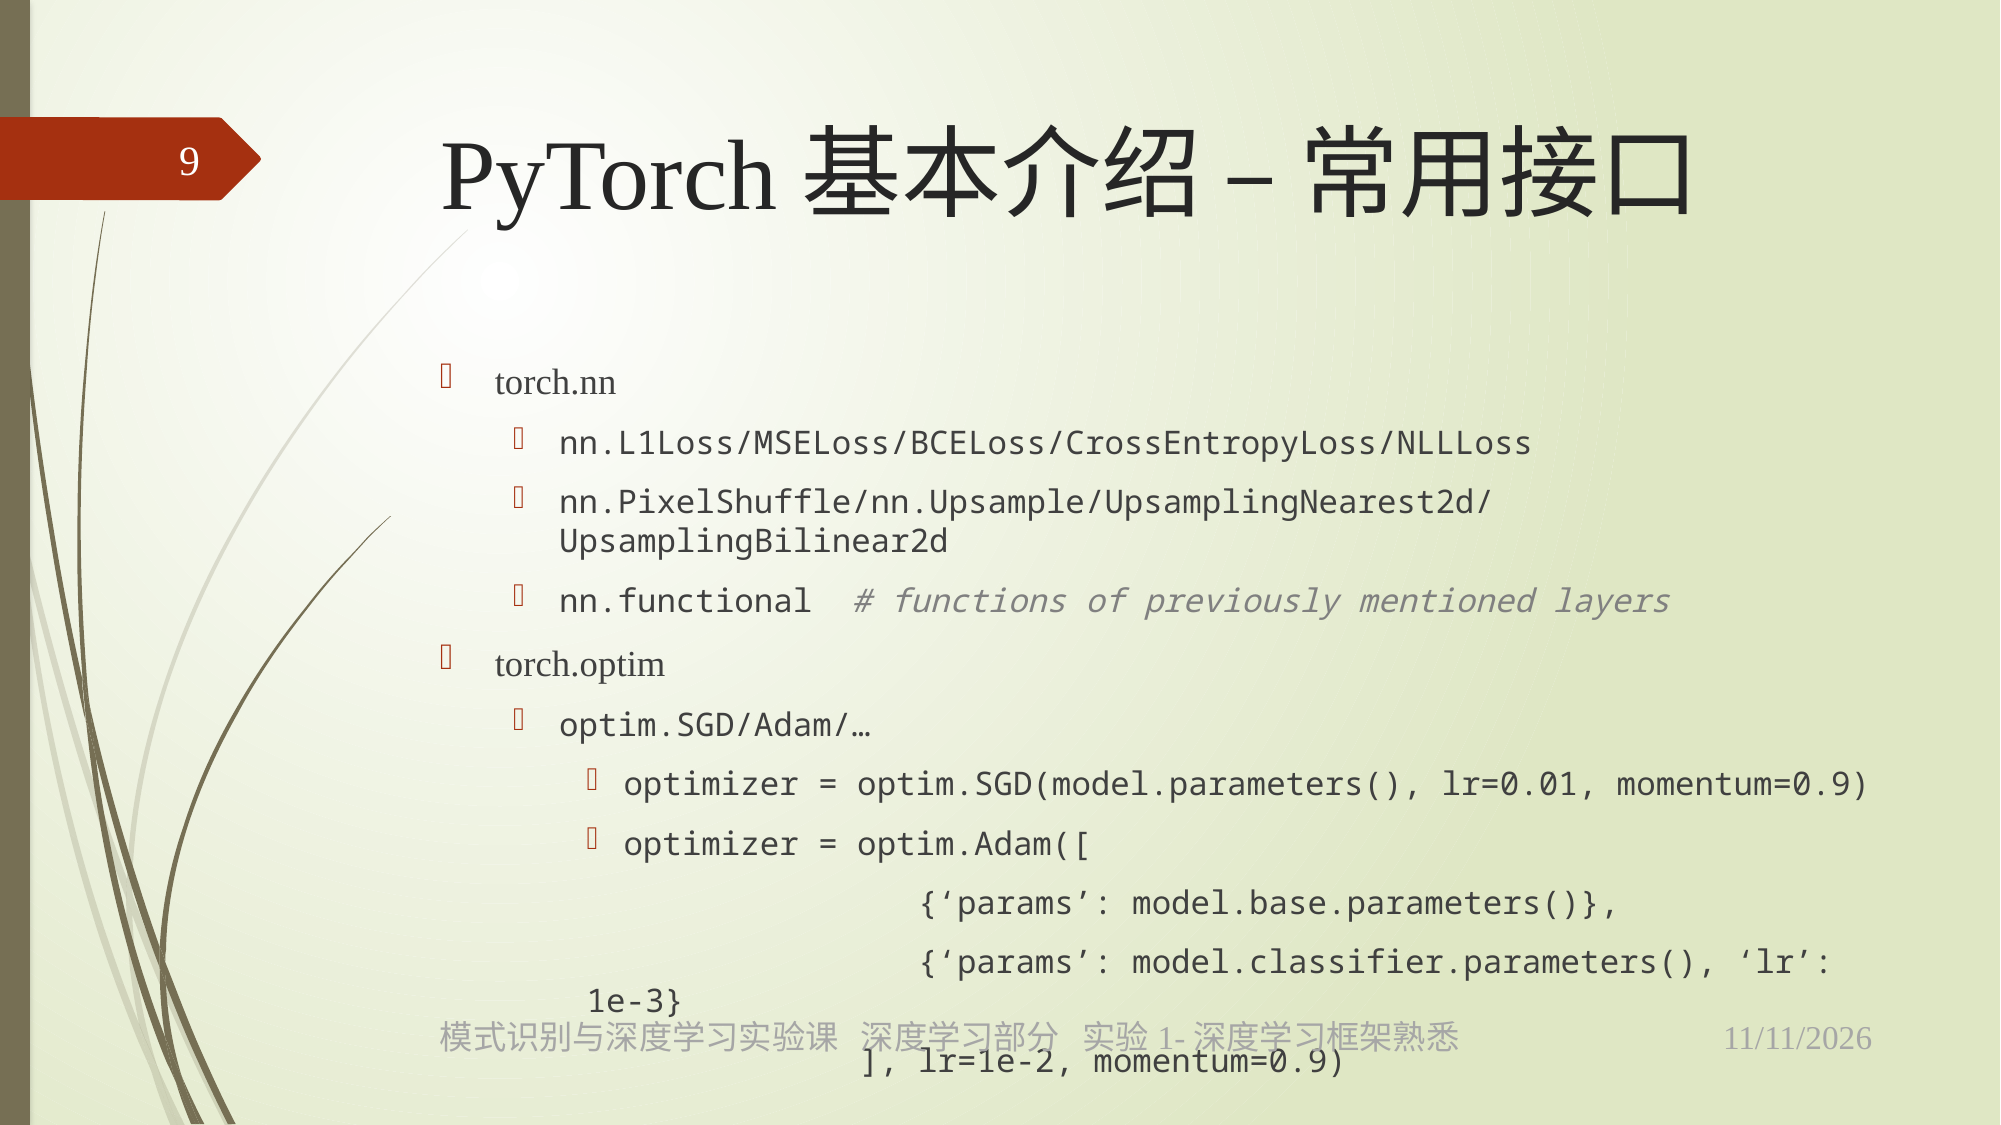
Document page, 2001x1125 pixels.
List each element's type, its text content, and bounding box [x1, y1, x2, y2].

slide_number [1699, 1005, 1888, 1067]
footer 模式识别与深度学习实验课 深度学习部分 实验1-深度学习框架熟悉 [424, 1006, 1675, 1067]
list torch.nn nn.L1Loss/MSELoss/BCELoss/CrossEntropyLoss/NLLLoss nn.PixelShuffle/nn.Upsample/UpsamplingNearest2d/UpsamplingBilinear2d nn.functional # functions of previously mentioned layers torch.optim optim.SGD/Adam/… optimizer = optim.SGD(model.parameters(), lr=0.01, momentum=0.9) optimizer = optim.Adam([ {‘params’: model.base.parameters()}, {‘params’: model.classifier.parameters(), ‘lr’: 1e-3} ], lr=1e-2, momentum=0.9) [424, 350, 1888, 1125]
title PyTorch基本介绍 – 常用接口 [425, 102, 1888, 313]
slide_number 9 [87, 129, 216, 190]
